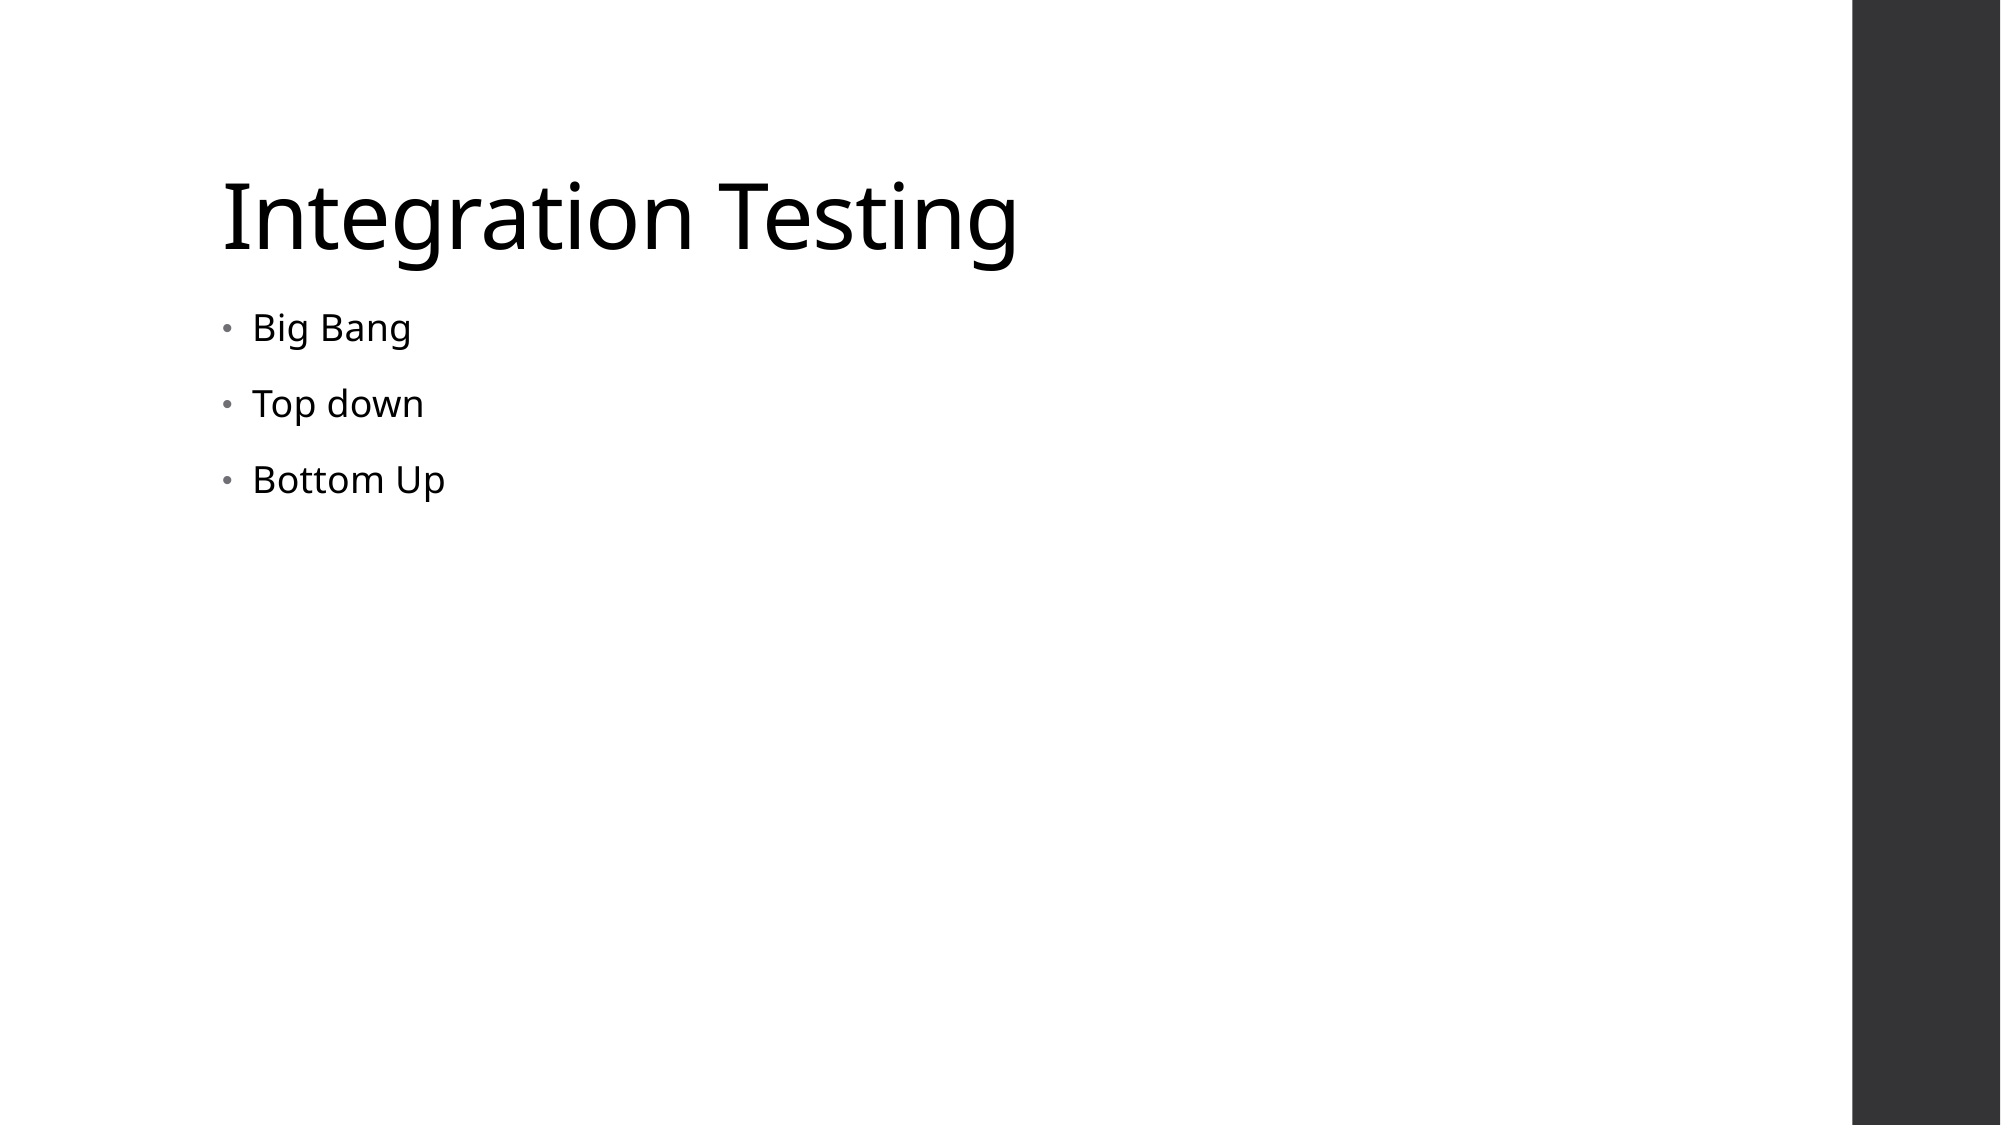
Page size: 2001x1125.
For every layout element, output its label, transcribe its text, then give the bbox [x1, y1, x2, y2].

list Big Bang Top down Bottom Up [206, 299, 1617, 1014]
title Integration Testing [206, 60, 1797, 278]
